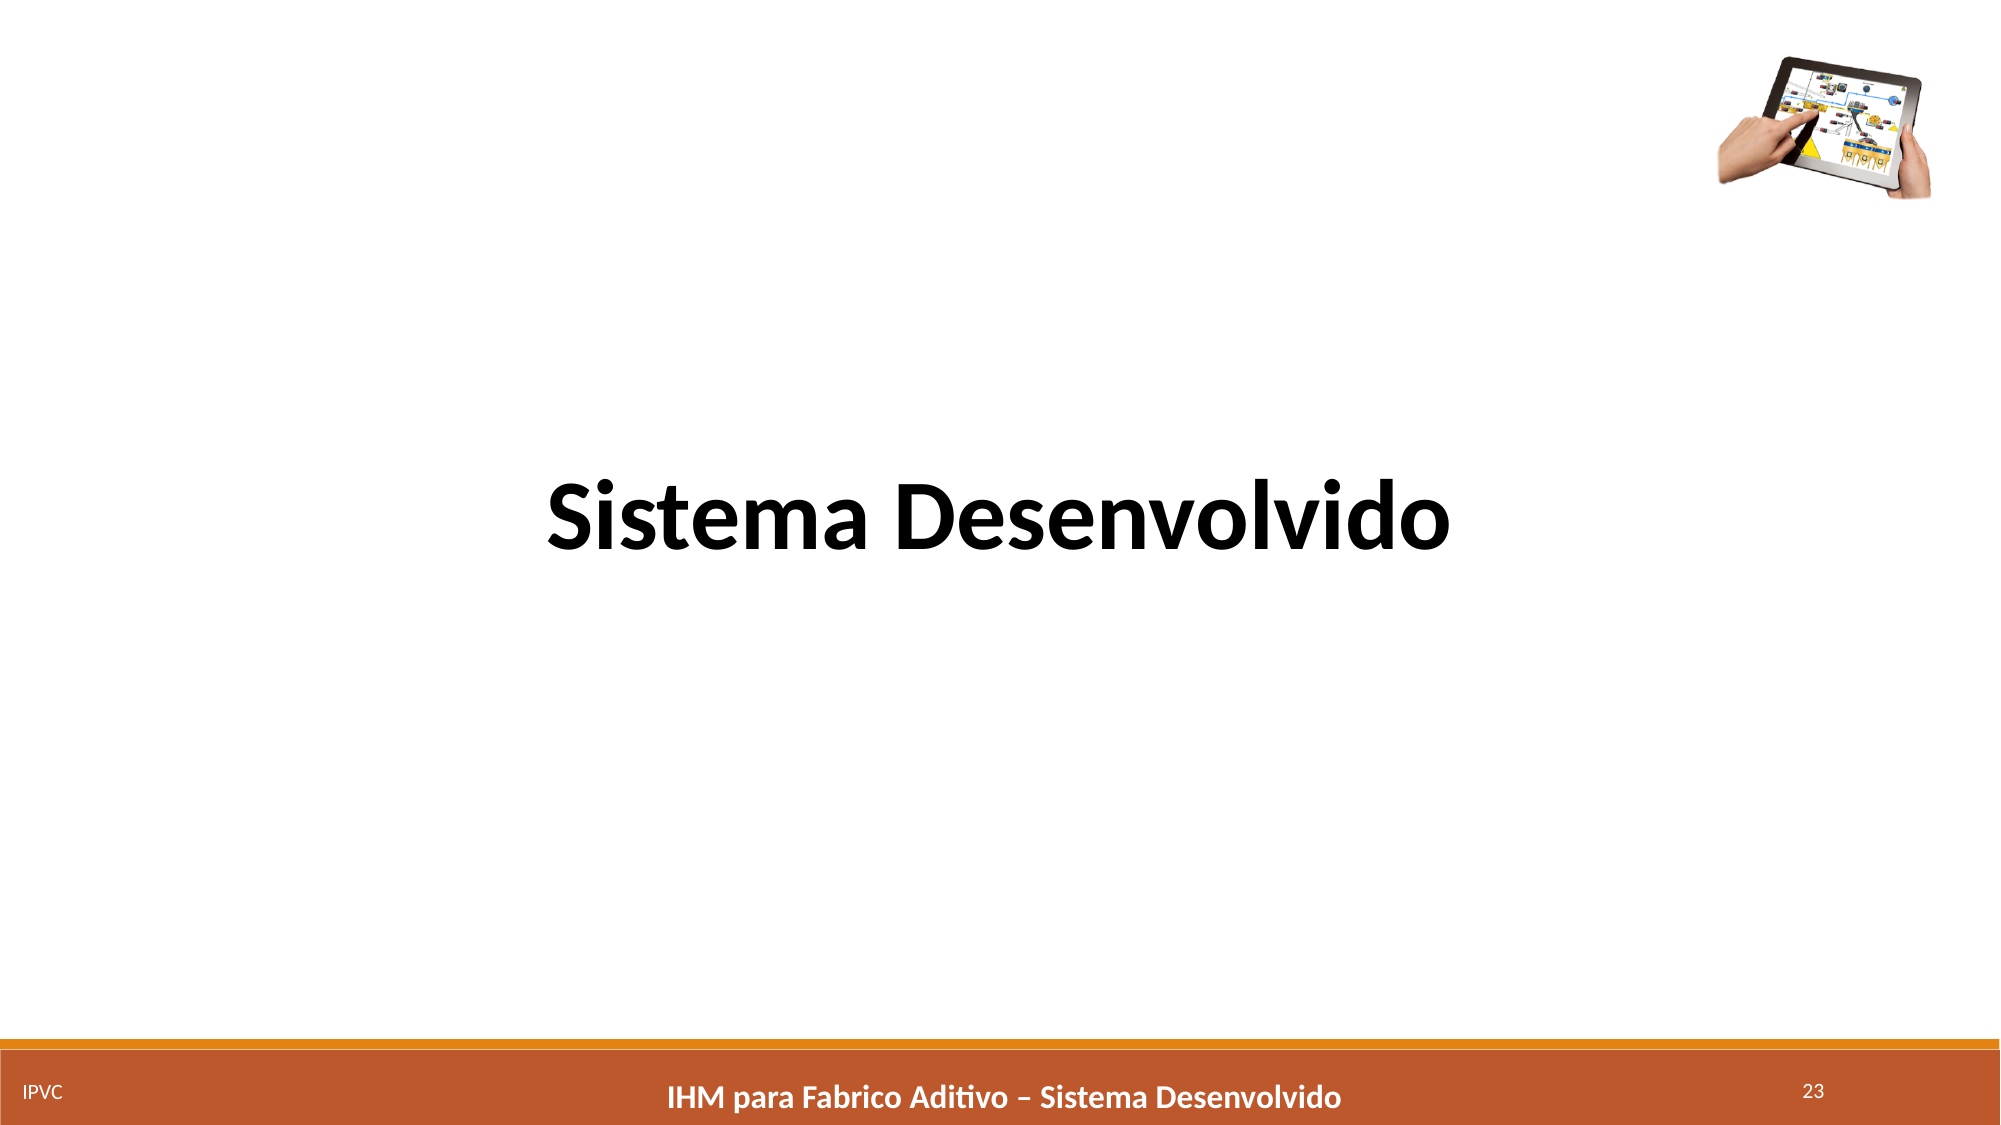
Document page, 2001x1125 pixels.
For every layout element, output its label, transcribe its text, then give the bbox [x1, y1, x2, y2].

picture [1716, 48, 1944, 201]
slide_number 23 [1624, 1059, 1840, 1120]
text_box IHM para Fabrico Aditivo – Sistema Desenvolvido [641, 1065, 1369, 1125]
text_box Sistema Desenvolvido [0, 22, 2000, 1125]
text_box IPVC [0, 1060, 78, 1121]
